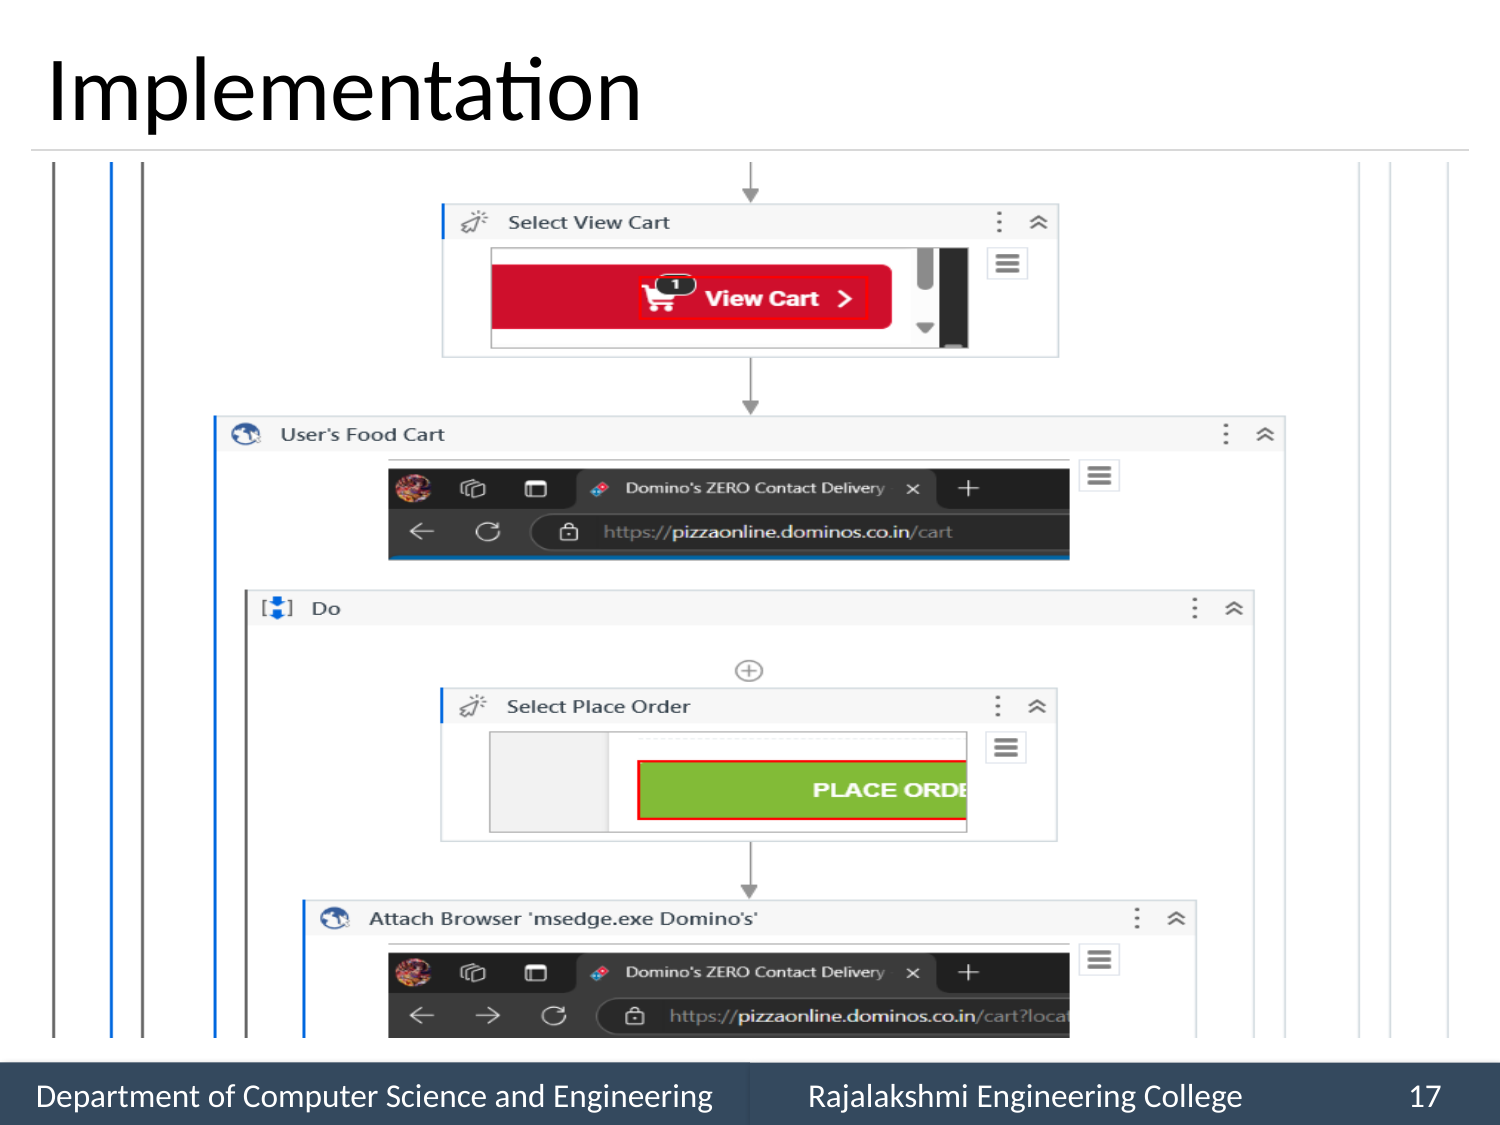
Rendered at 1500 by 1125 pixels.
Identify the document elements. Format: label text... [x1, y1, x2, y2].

title Implementation [31, 17, 1469, 150]
picture [45, 162, 1455, 1038]
